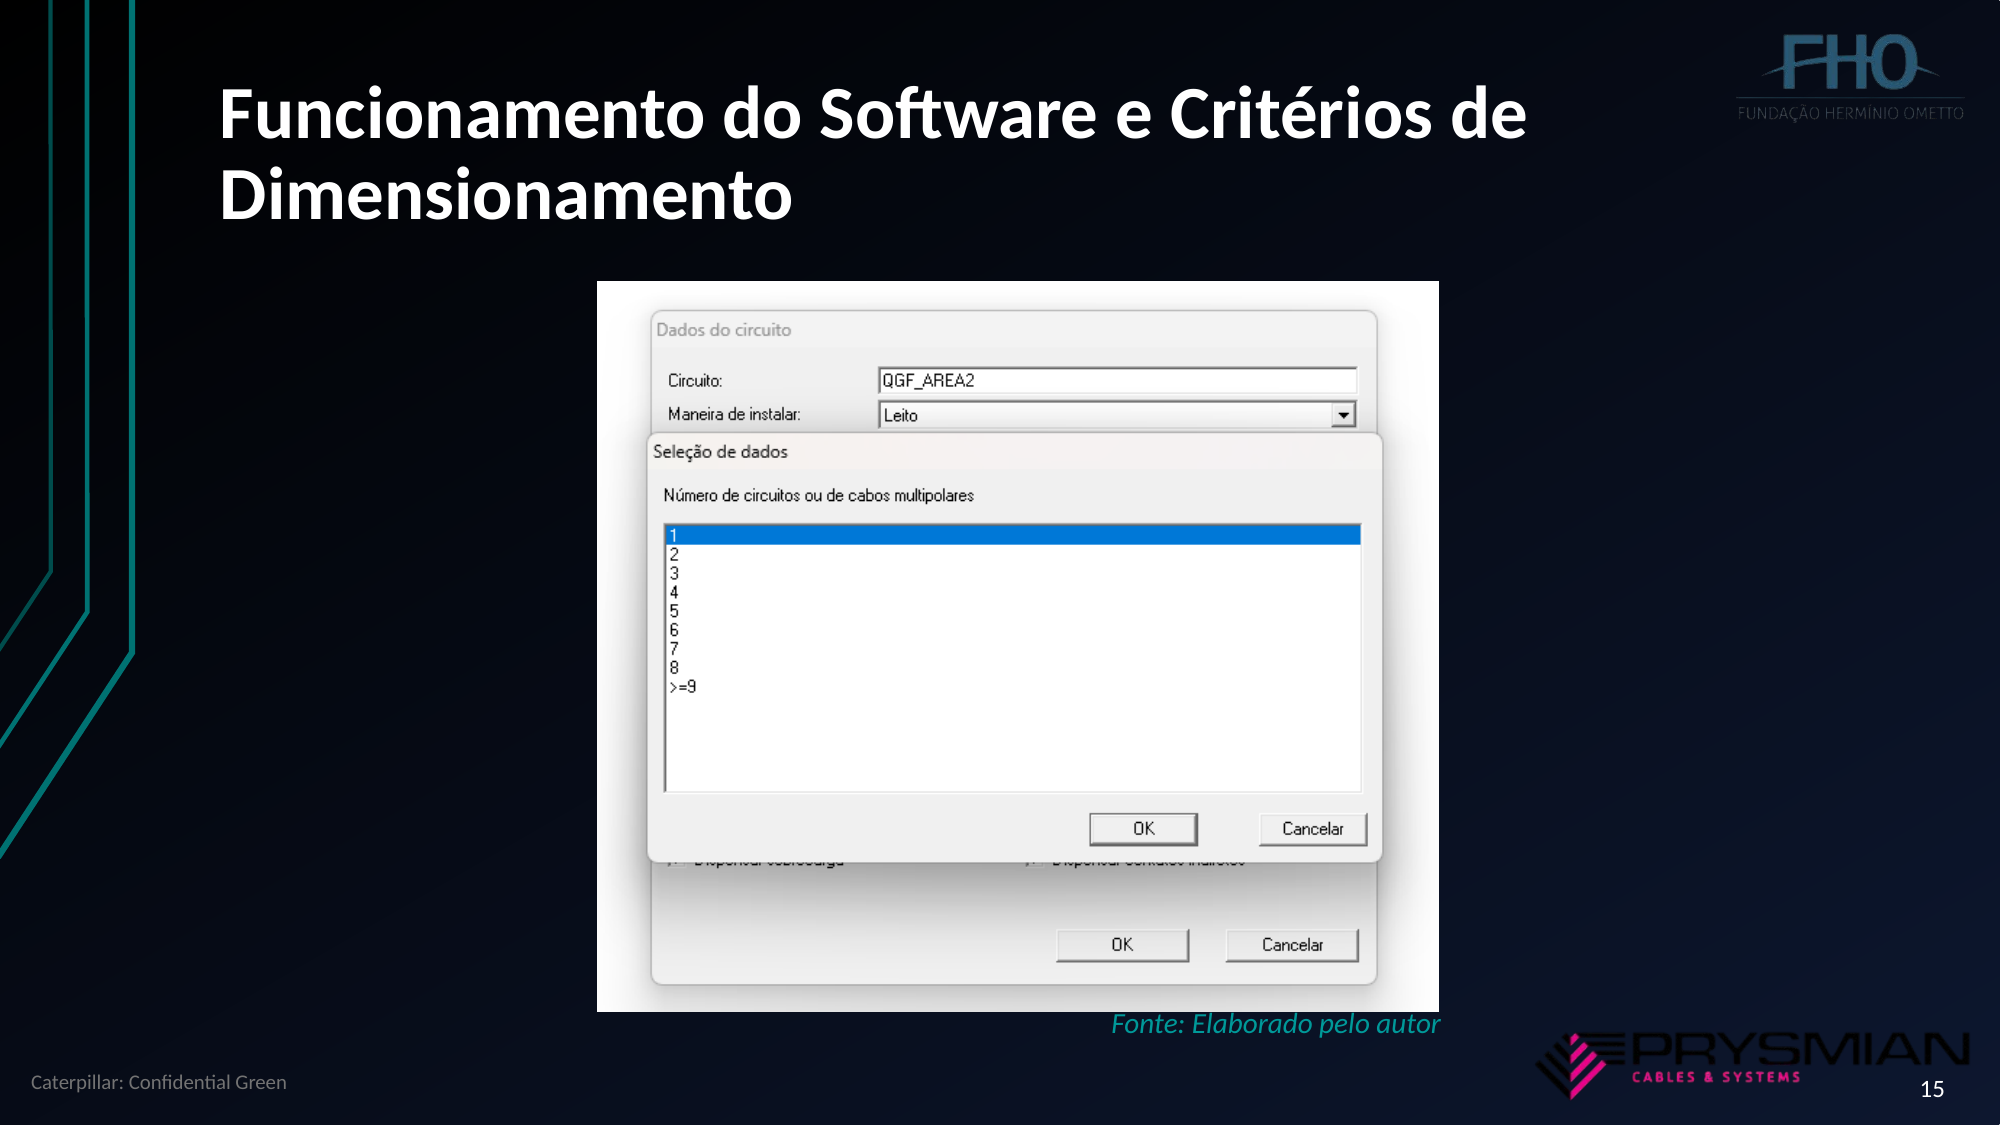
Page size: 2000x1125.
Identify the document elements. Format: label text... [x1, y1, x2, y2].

text_box Fonte: Elaborado pelo autor [1096, 997, 1461, 1048]
title Funcionamento do Software e Critérios de Dimensionamento [199, 45, 1900, 246]
picture [1502, 974, 2000, 1125]
picture [596, 281, 1439, 1012]
picture [1728, 30, 1972, 126]
